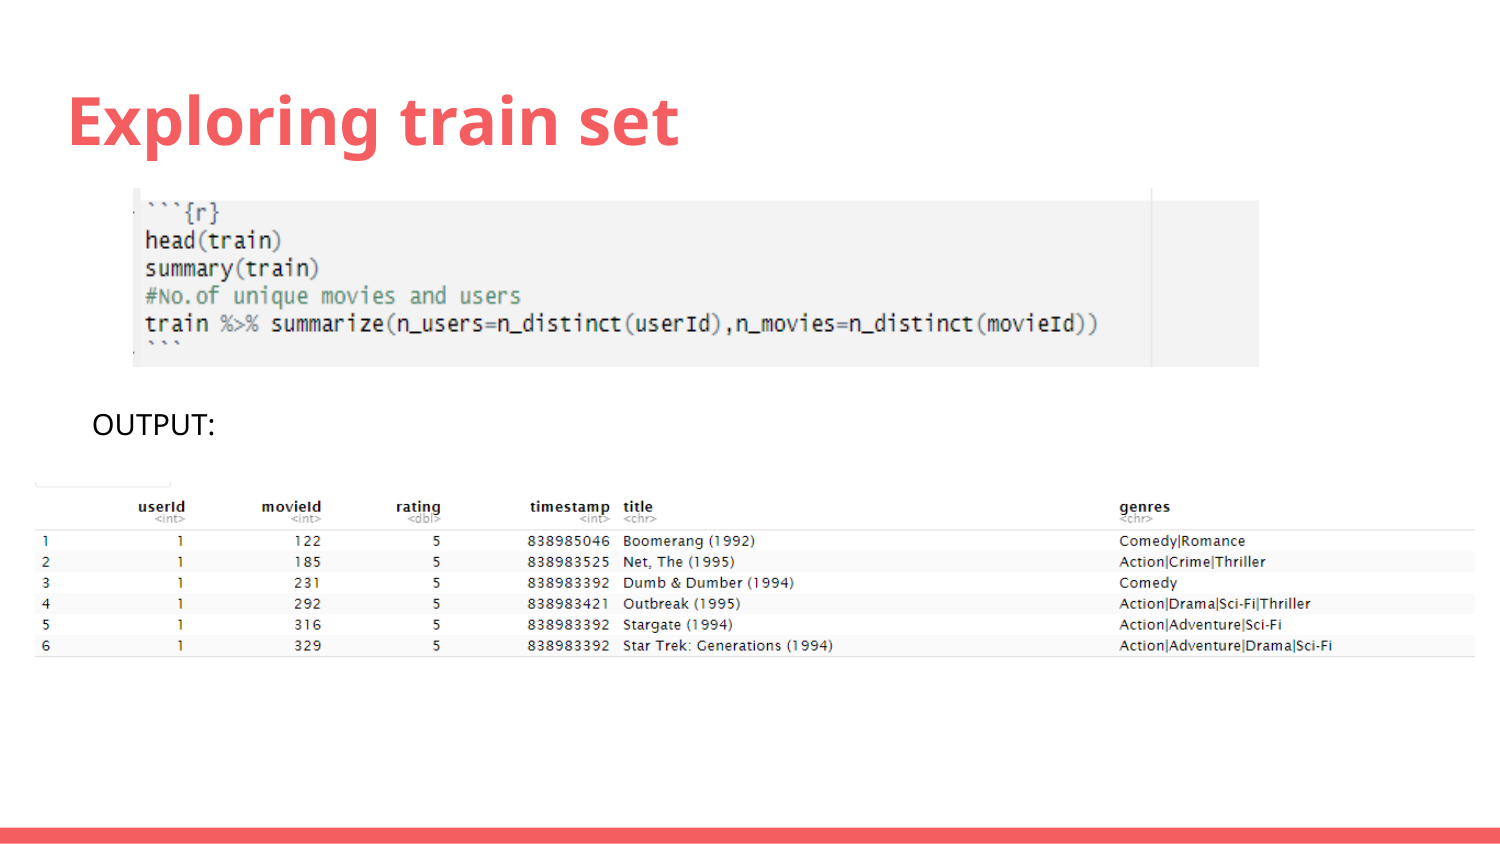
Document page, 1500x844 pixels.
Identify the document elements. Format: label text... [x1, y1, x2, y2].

title Exploring train set [51, 64, 1449, 167]
picture [24, 481, 1476, 666]
text_box OUTPUT: [76, 391, 487, 457]
picture [133, 188, 1260, 367]
